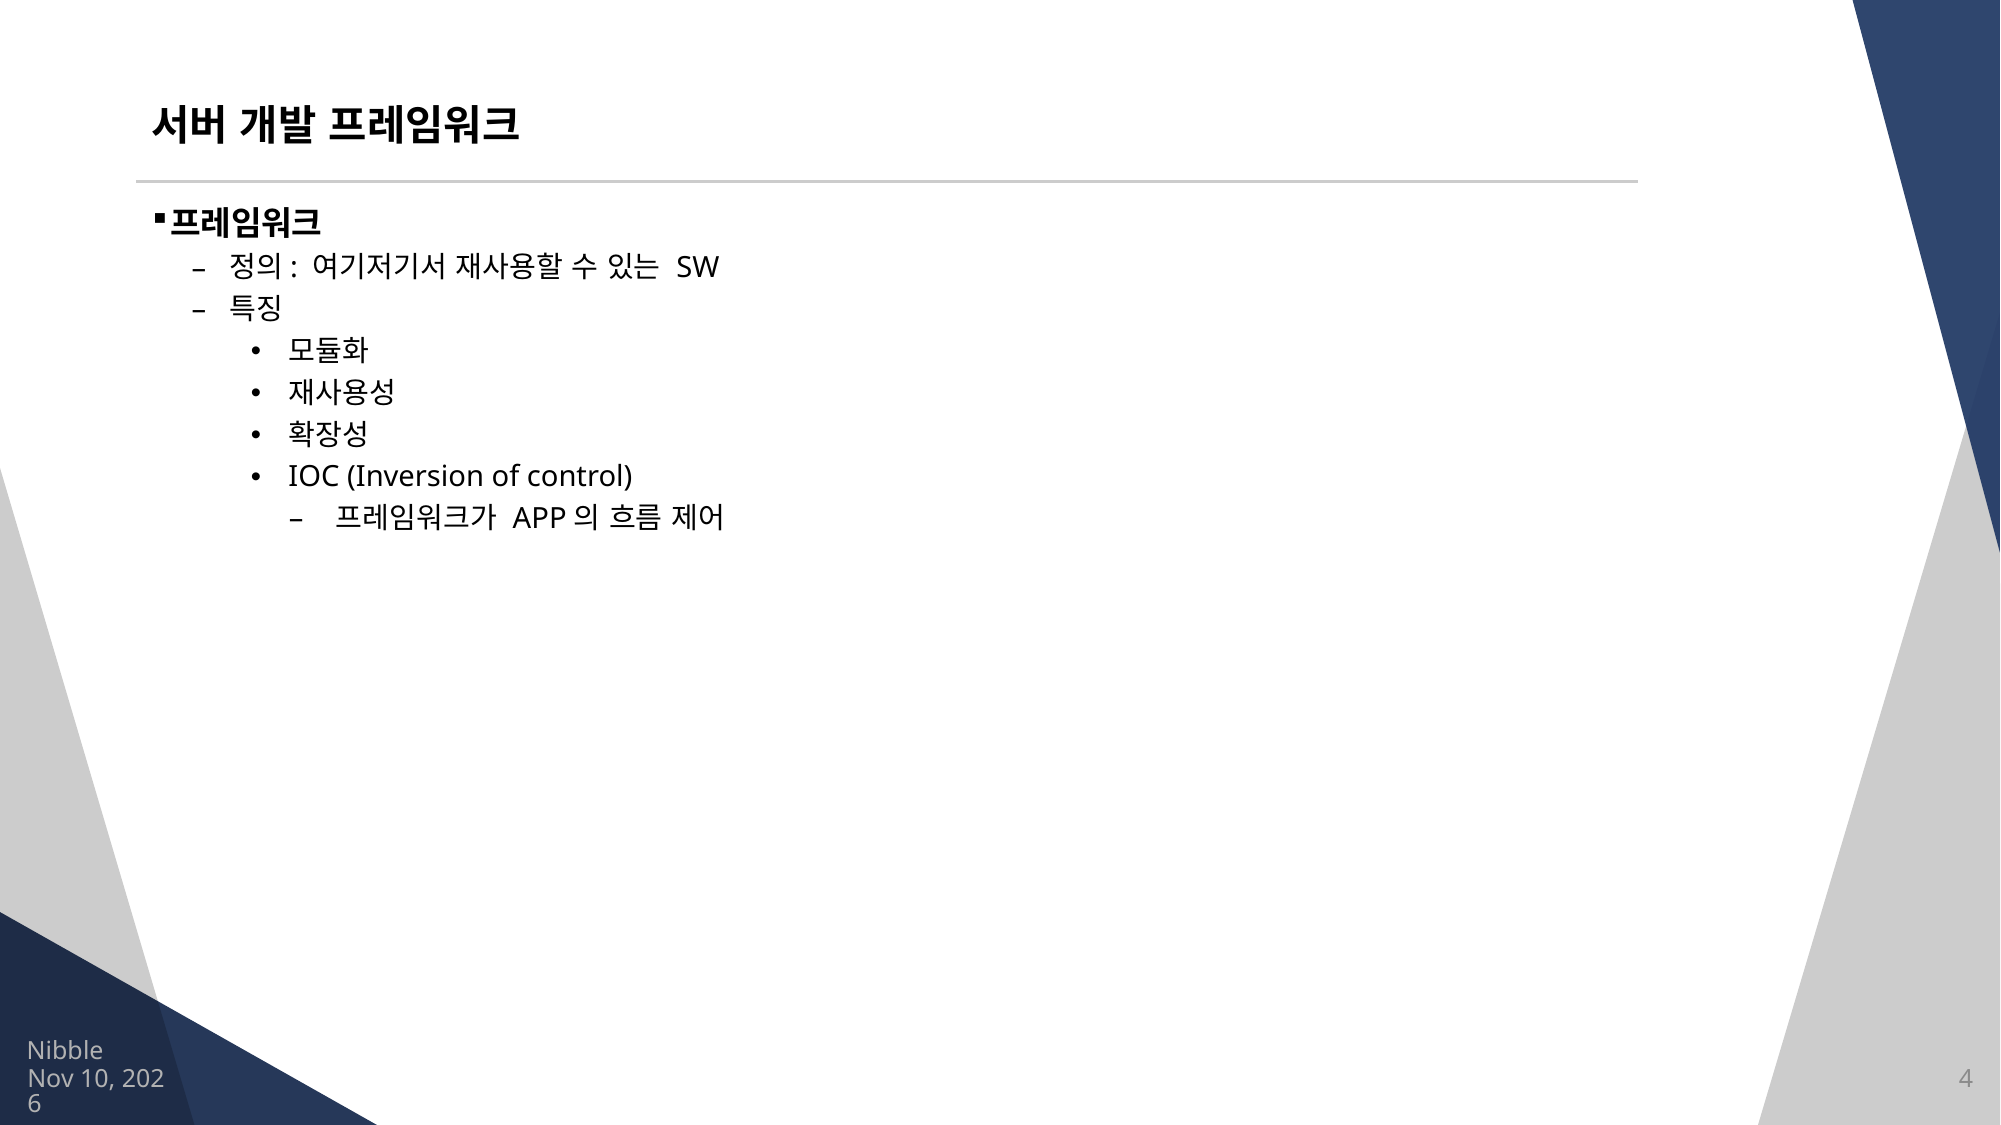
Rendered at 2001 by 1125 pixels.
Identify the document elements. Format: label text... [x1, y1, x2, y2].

slide_number 4 [1923, 1050, 1989, 1110]
list 프레임워크 정의: 여기저기서 재사용할 수 있는 SW 특징 모듈화 재사용성 확장성 IOC (Inversion of control) 프레임워크가 APP의 흐름 제어 [137, 199, 988, 1021]
footer Nibble [11, 1020, 248, 1080]
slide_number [12, 1049, 190, 1110]
title 서버 개발 프레임워크 [135, 72, 1861, 182]
